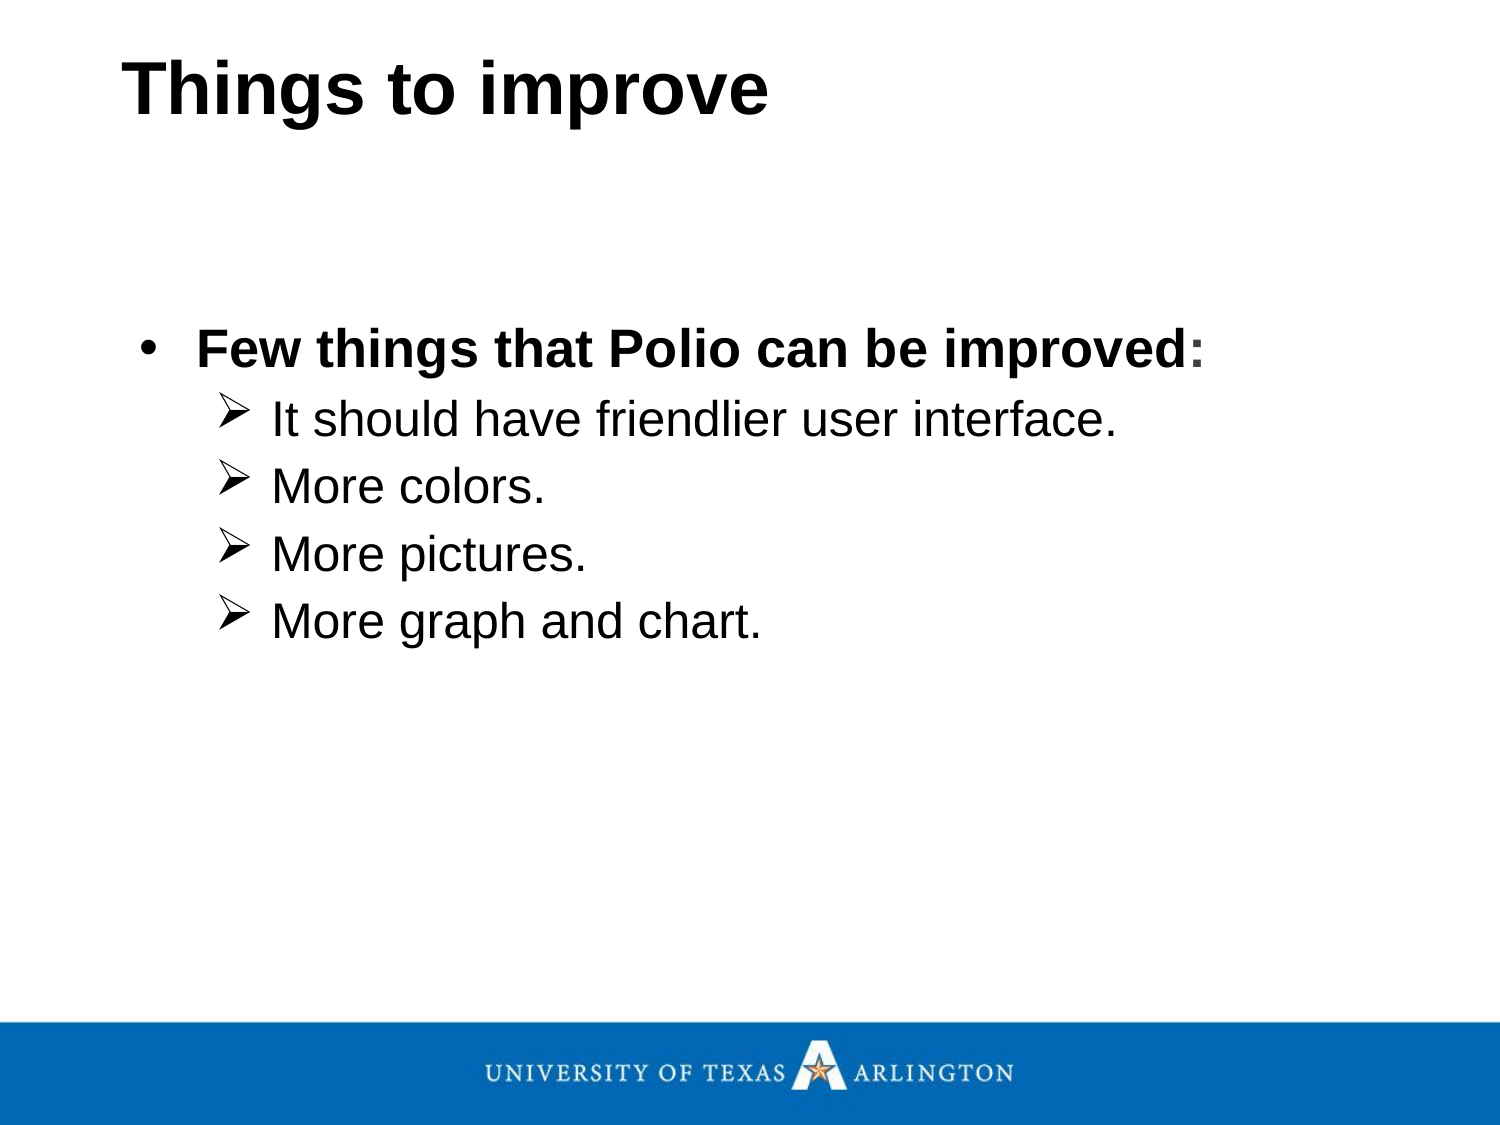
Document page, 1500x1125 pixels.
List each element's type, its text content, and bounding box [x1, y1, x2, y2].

list Few things that Polio can be improved: It should have friendlier user interface. More colors. More pictures. More graph and chart. [106, 233, 1372, 1125]
text_box Things to improve [105, 32, 1183, 139]
picture [0, 0, 1500, 1125]
